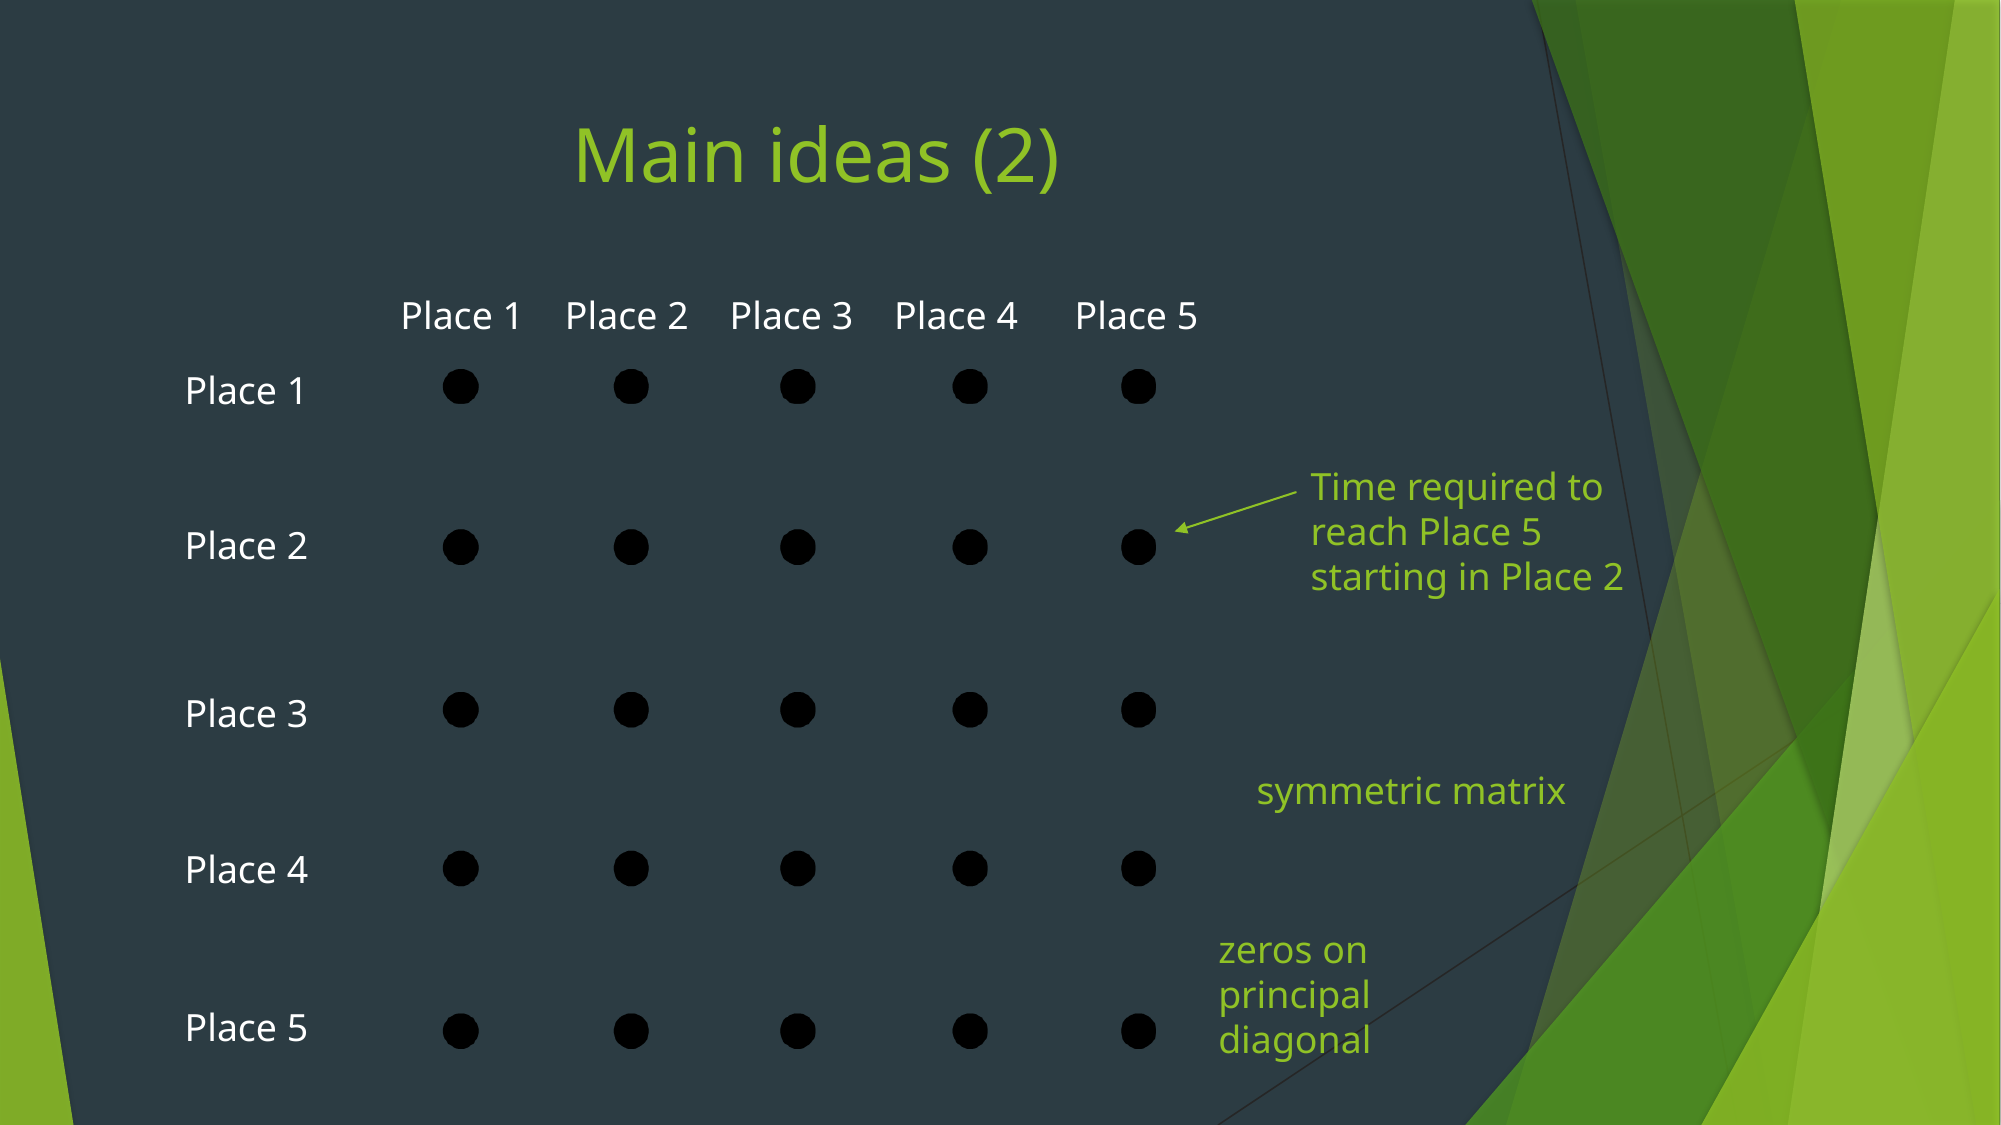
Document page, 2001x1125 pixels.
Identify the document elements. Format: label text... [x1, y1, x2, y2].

title Main ideas (2) [111, 99, 1522, 251]
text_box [0, 251, 1644, 1125]
